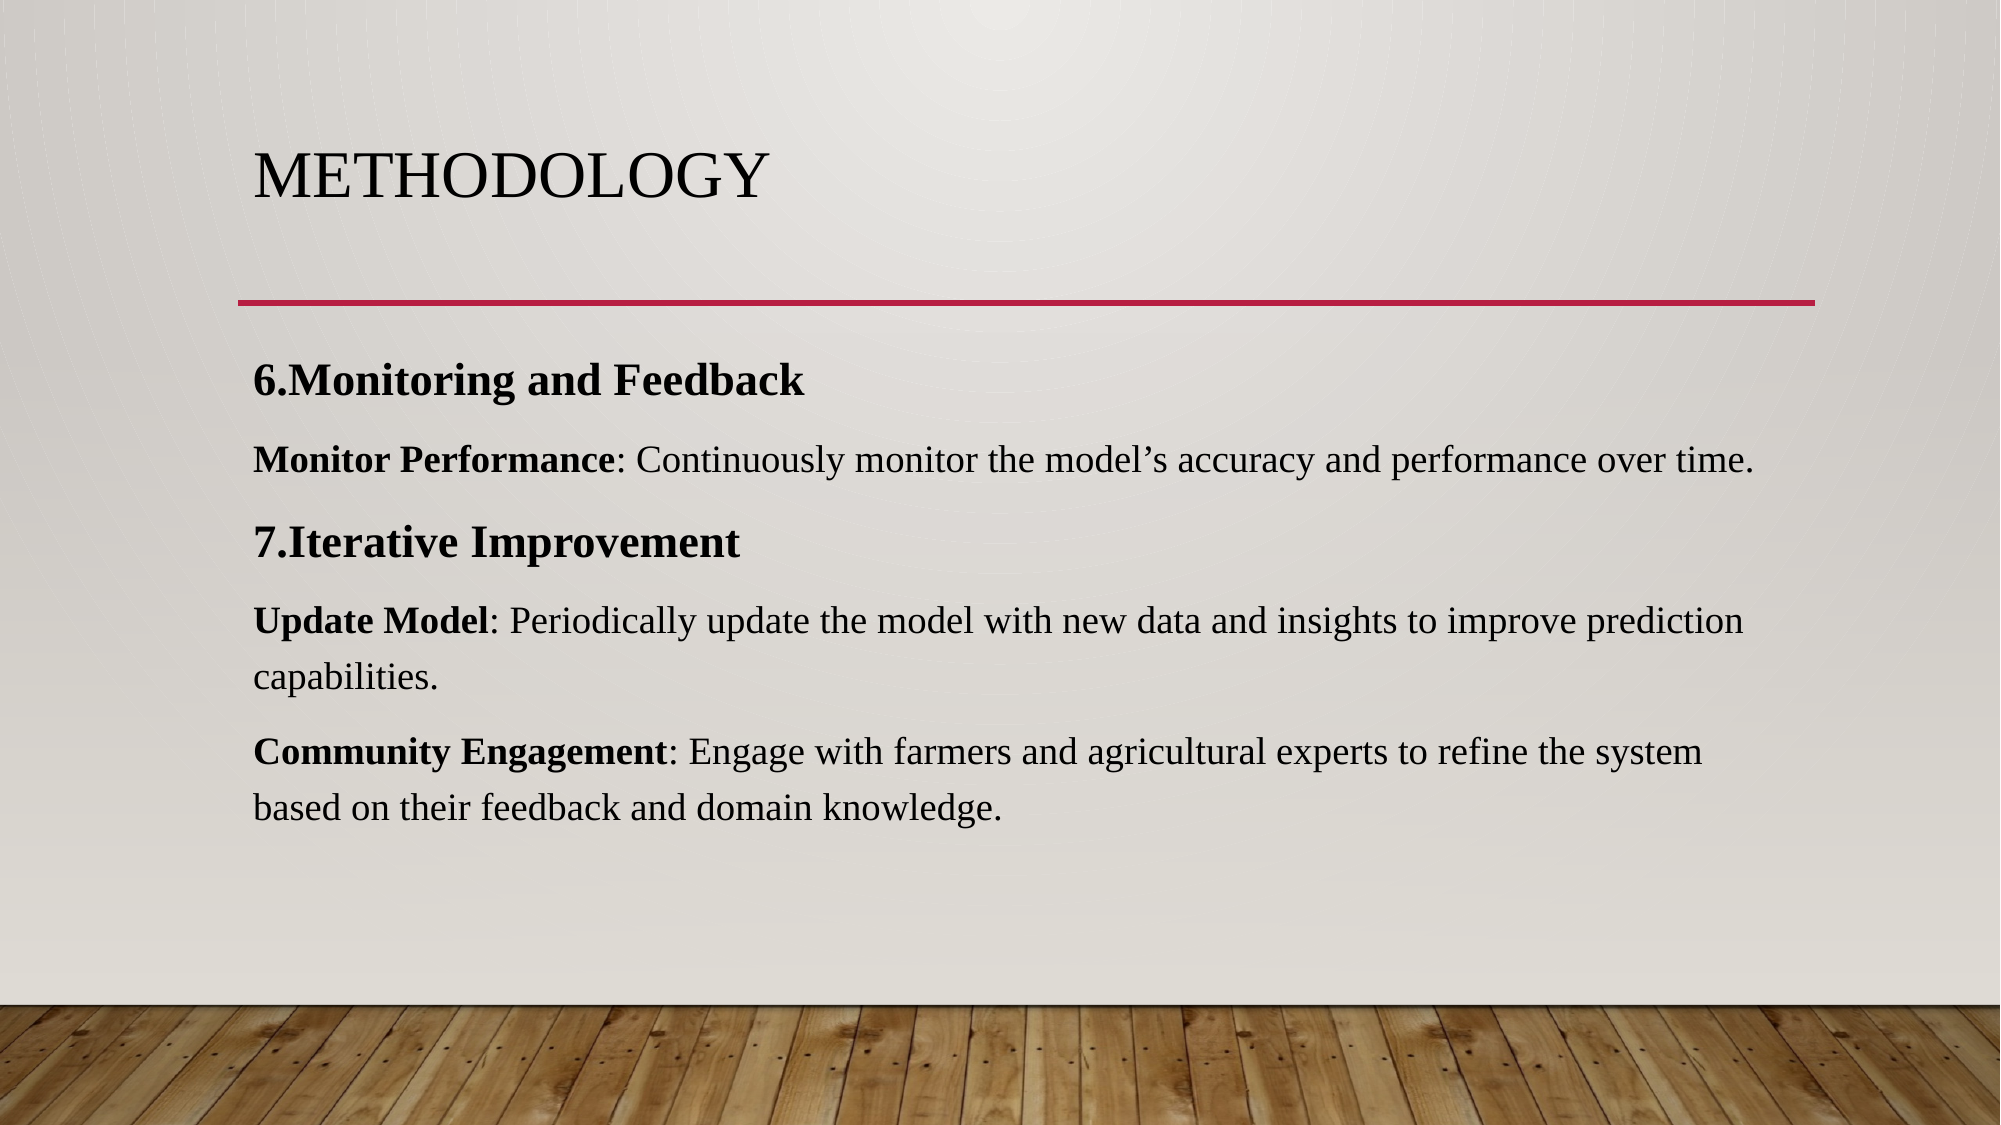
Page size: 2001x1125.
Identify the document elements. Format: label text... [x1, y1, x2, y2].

title Methodology [238, 131, 1814, 305]
picture [0, 1005, 2000, 1125]
list 6.Monitoring and Feedback Monitor Performance: Continuously monitor the model’s accuracy and performance over time. 7.Iterative Improvement Update Model: Periodically update the model with new data and insights to improve prediction capabilities. Community Engagement: Engage with farmers and agricultural experts to refine the system based on their feedback and domain knowledge. [238, 330, 1814, 844]
